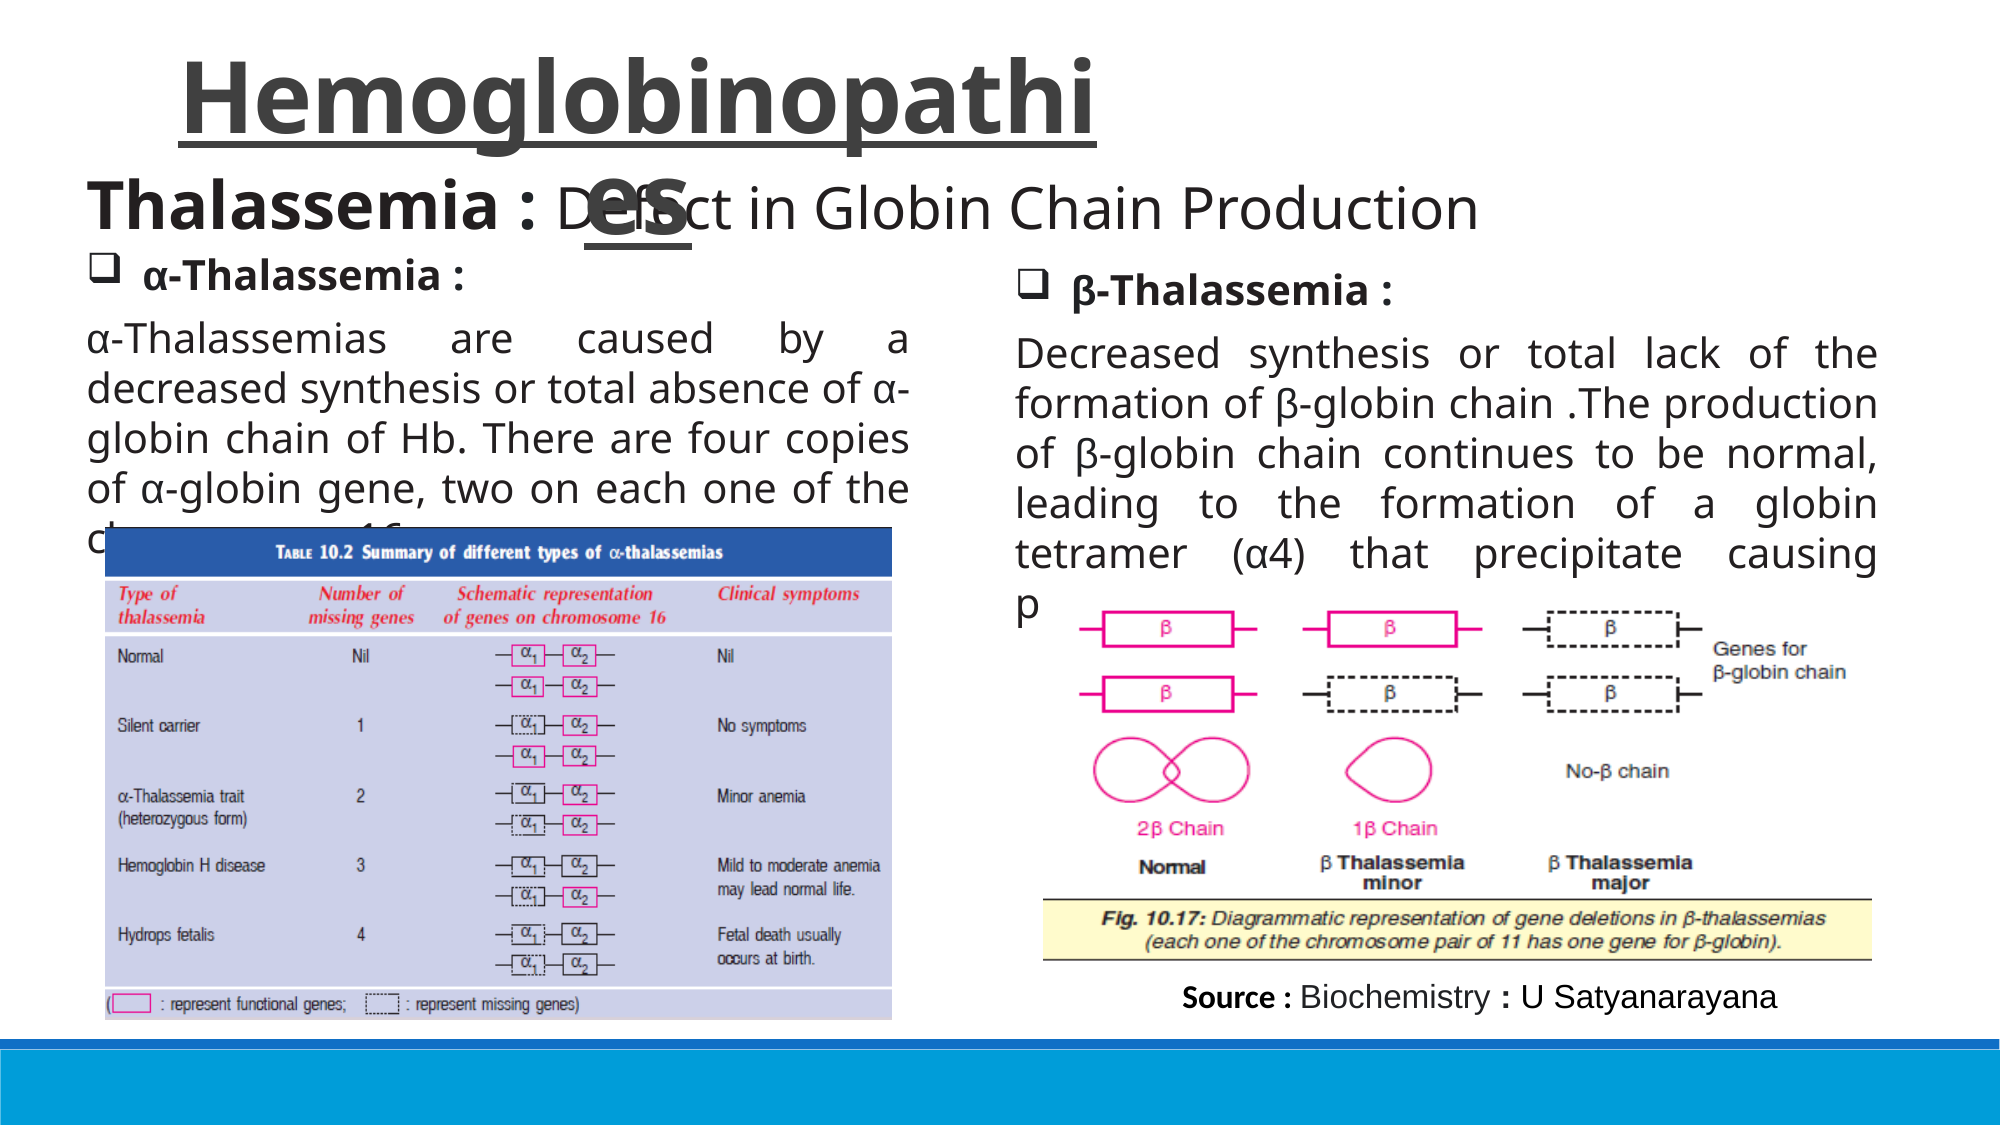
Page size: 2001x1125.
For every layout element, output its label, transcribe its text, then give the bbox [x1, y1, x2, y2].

picture [104, 526, 892, 1020]
text_box α-Thalassemia : α-Thalassemias are caused by a decreased synthesis or total absence of α-globin chain of Hb. There are four copies of α-globin gene, two on each one of the chromosome 16. [71, 241, 926, 569]
text_box Thalassemia : Defect in Globin Chain Production [71, 155, 1894, 330]
text_box β-Thalassemia : Decreased synthesis or total lack of the formation of β-globin chain .The production of β-globin chain continues to be normal, leading to the formation of a globin tetramer (α4) that precipitate causing premature death of erythrocytes. [999, 256, 1894, 685]
picture [1043, 579, 1873, 981]
text_box Hemoglobinopathies [158, 44, 1118, 160]
text_box Source : Biochemistry : U Satyanarayana [1167, 988, 1800, 1023]
